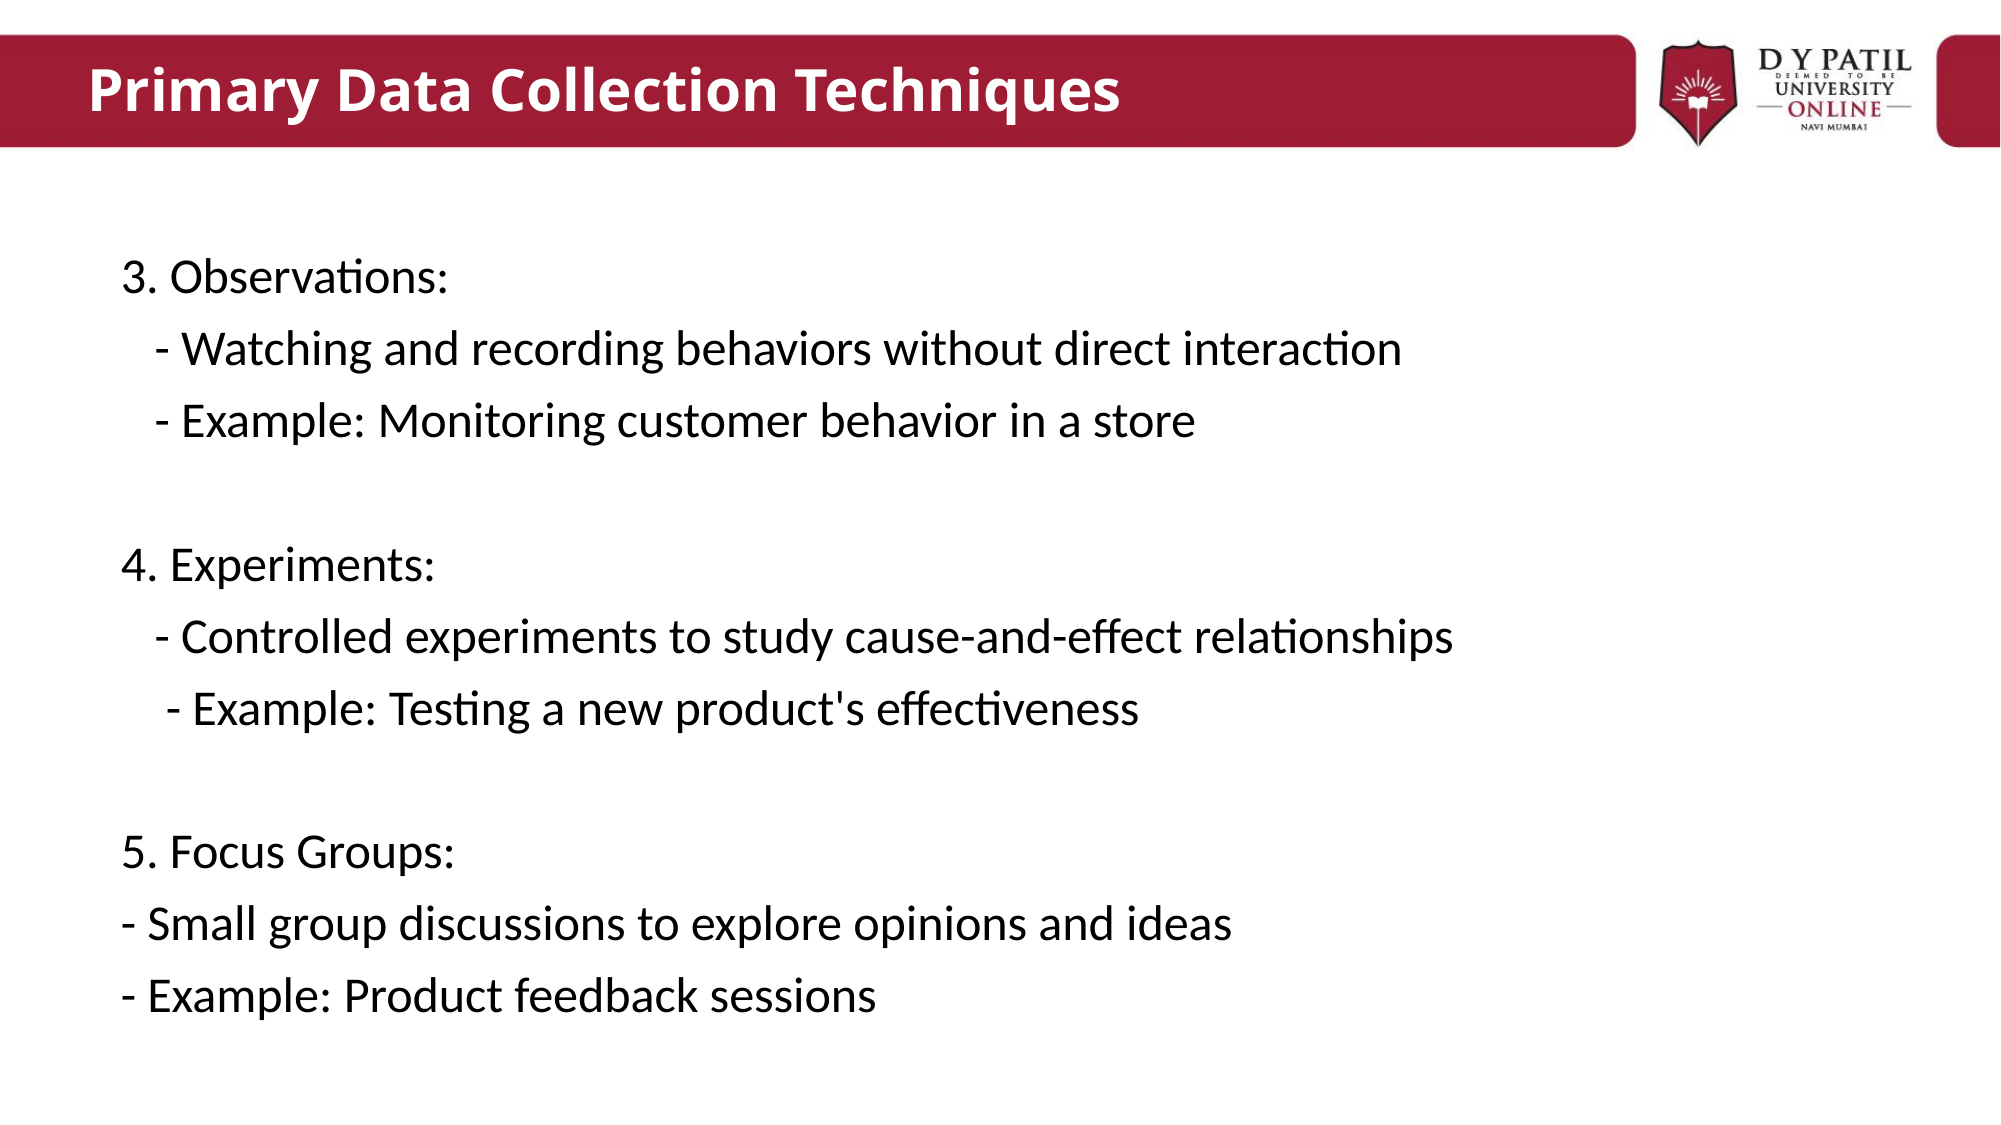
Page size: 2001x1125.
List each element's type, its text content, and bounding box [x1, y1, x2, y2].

title Primary Data Collection Techniques [71, 35, 1797, 149]
picture [0, 0, 2001, 1125]
text_box 3. Observations: - Watching and recording behaviors without direct interaction - Example: Monitoring customer behavior in a store 4. Experiments: - Controlled experiments to study cause-and-effect relationships - Example: Testing a new product's effectiveness 5. Focus Groups: - Small group discussions to explore opinions and ideas - Example: Product feedback sessions [105, 165, 1877, 1031]
